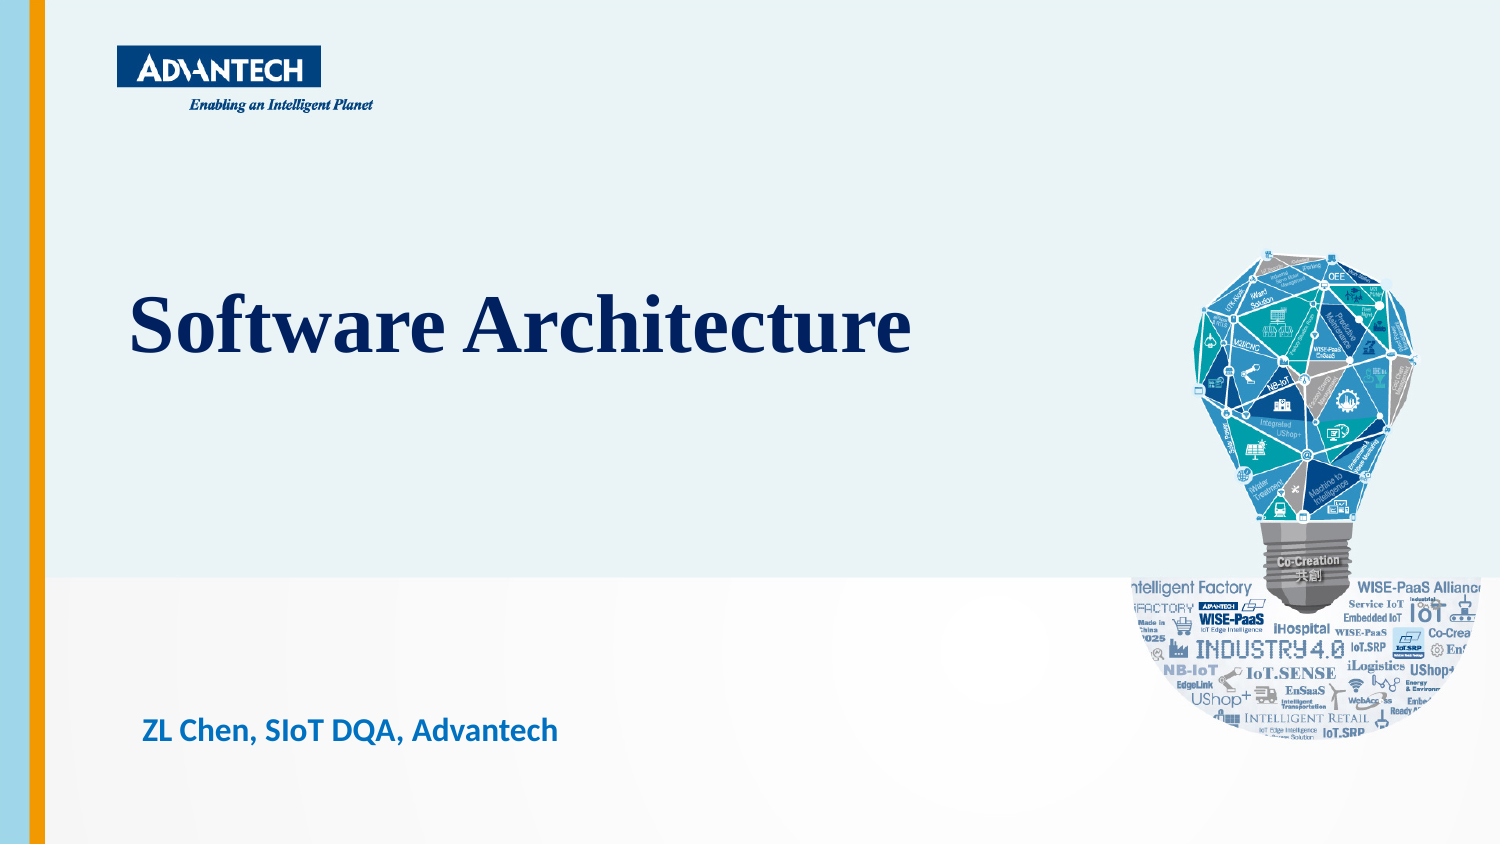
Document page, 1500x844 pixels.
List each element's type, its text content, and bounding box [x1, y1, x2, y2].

text_box ZL Chen, SIoT DQA, Advantech [127, 701, 926, 754]
subtitle Software Architecture [114, 261, 1164, 478]
picture [0, 0, 1500, 844]
